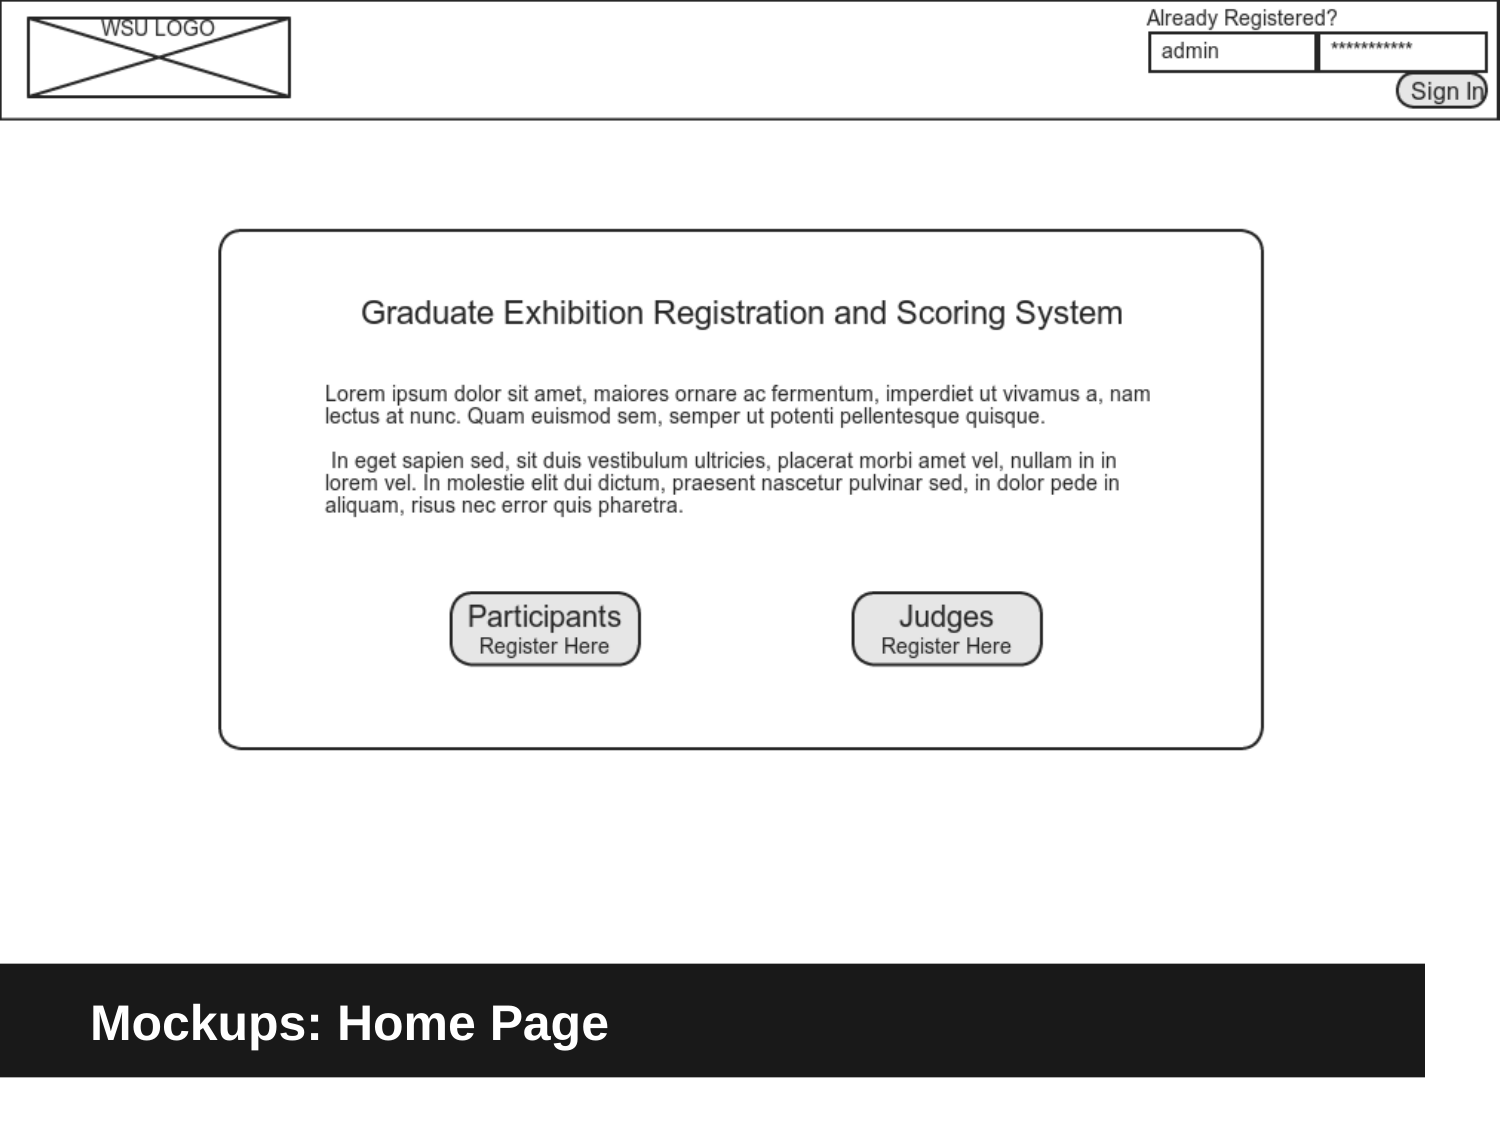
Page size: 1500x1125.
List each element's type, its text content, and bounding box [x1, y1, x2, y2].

text_box [0, 0, 1500, 890]
list Mockups: Home Page [75, 963, 1425, 1078]
